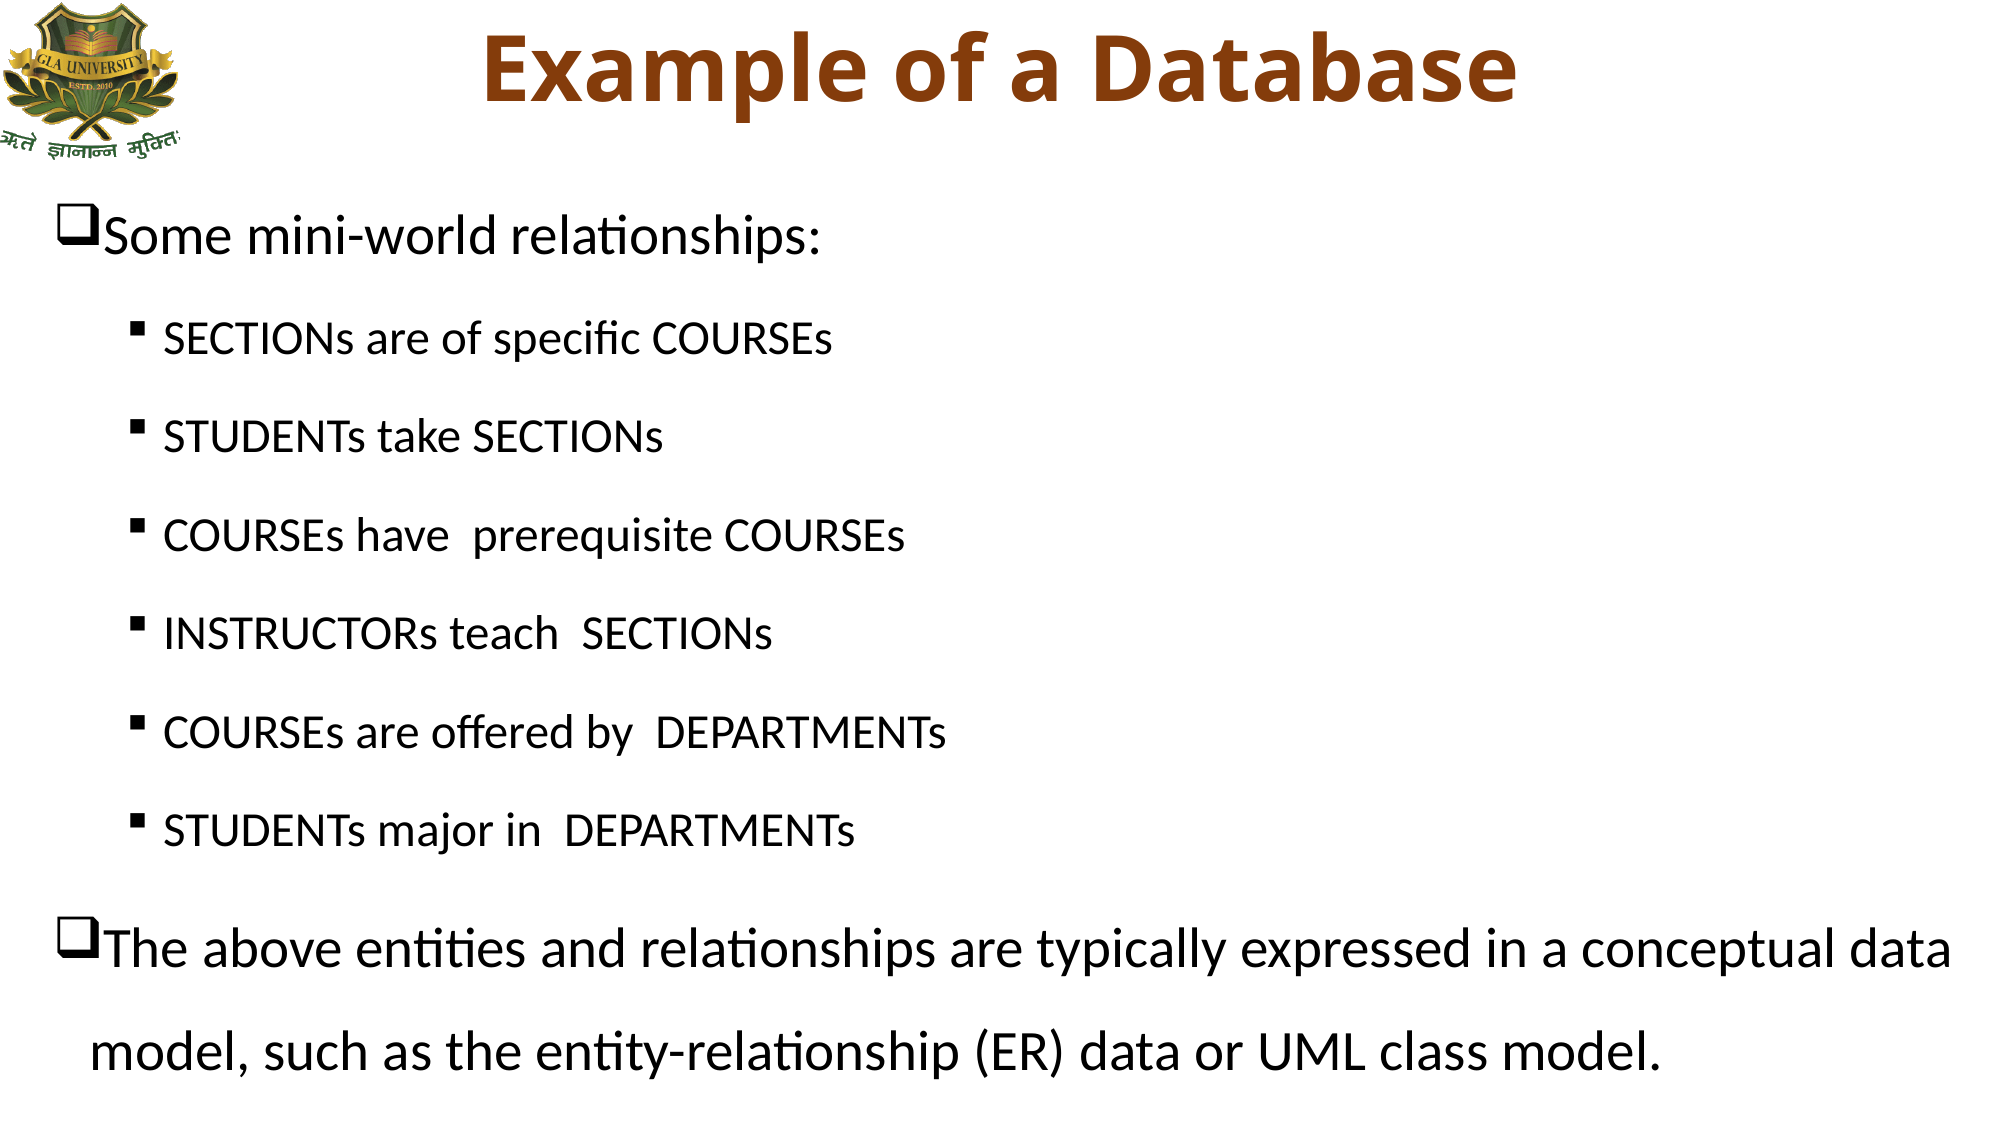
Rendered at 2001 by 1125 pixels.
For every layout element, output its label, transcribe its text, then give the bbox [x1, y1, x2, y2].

title Example of a Database [137, 4, 1863, 139]
picture [0, 2, 181, 160]
list Some mini-world relationships: SECTIONs are of specific COURSEs STUDENTs take SECTIONs COURSEs have prerequisite COURSEs INSTRUCTORs teach SECTIONs COURSEs are offered by DEPARTMENTs STUDENTs major in DEPARTMENTs The above entities and relationships are typically expressed in a conceptual data model, such as the entity-relationship (ER) data or UML class model. [37, 155, 1971, 1099]
